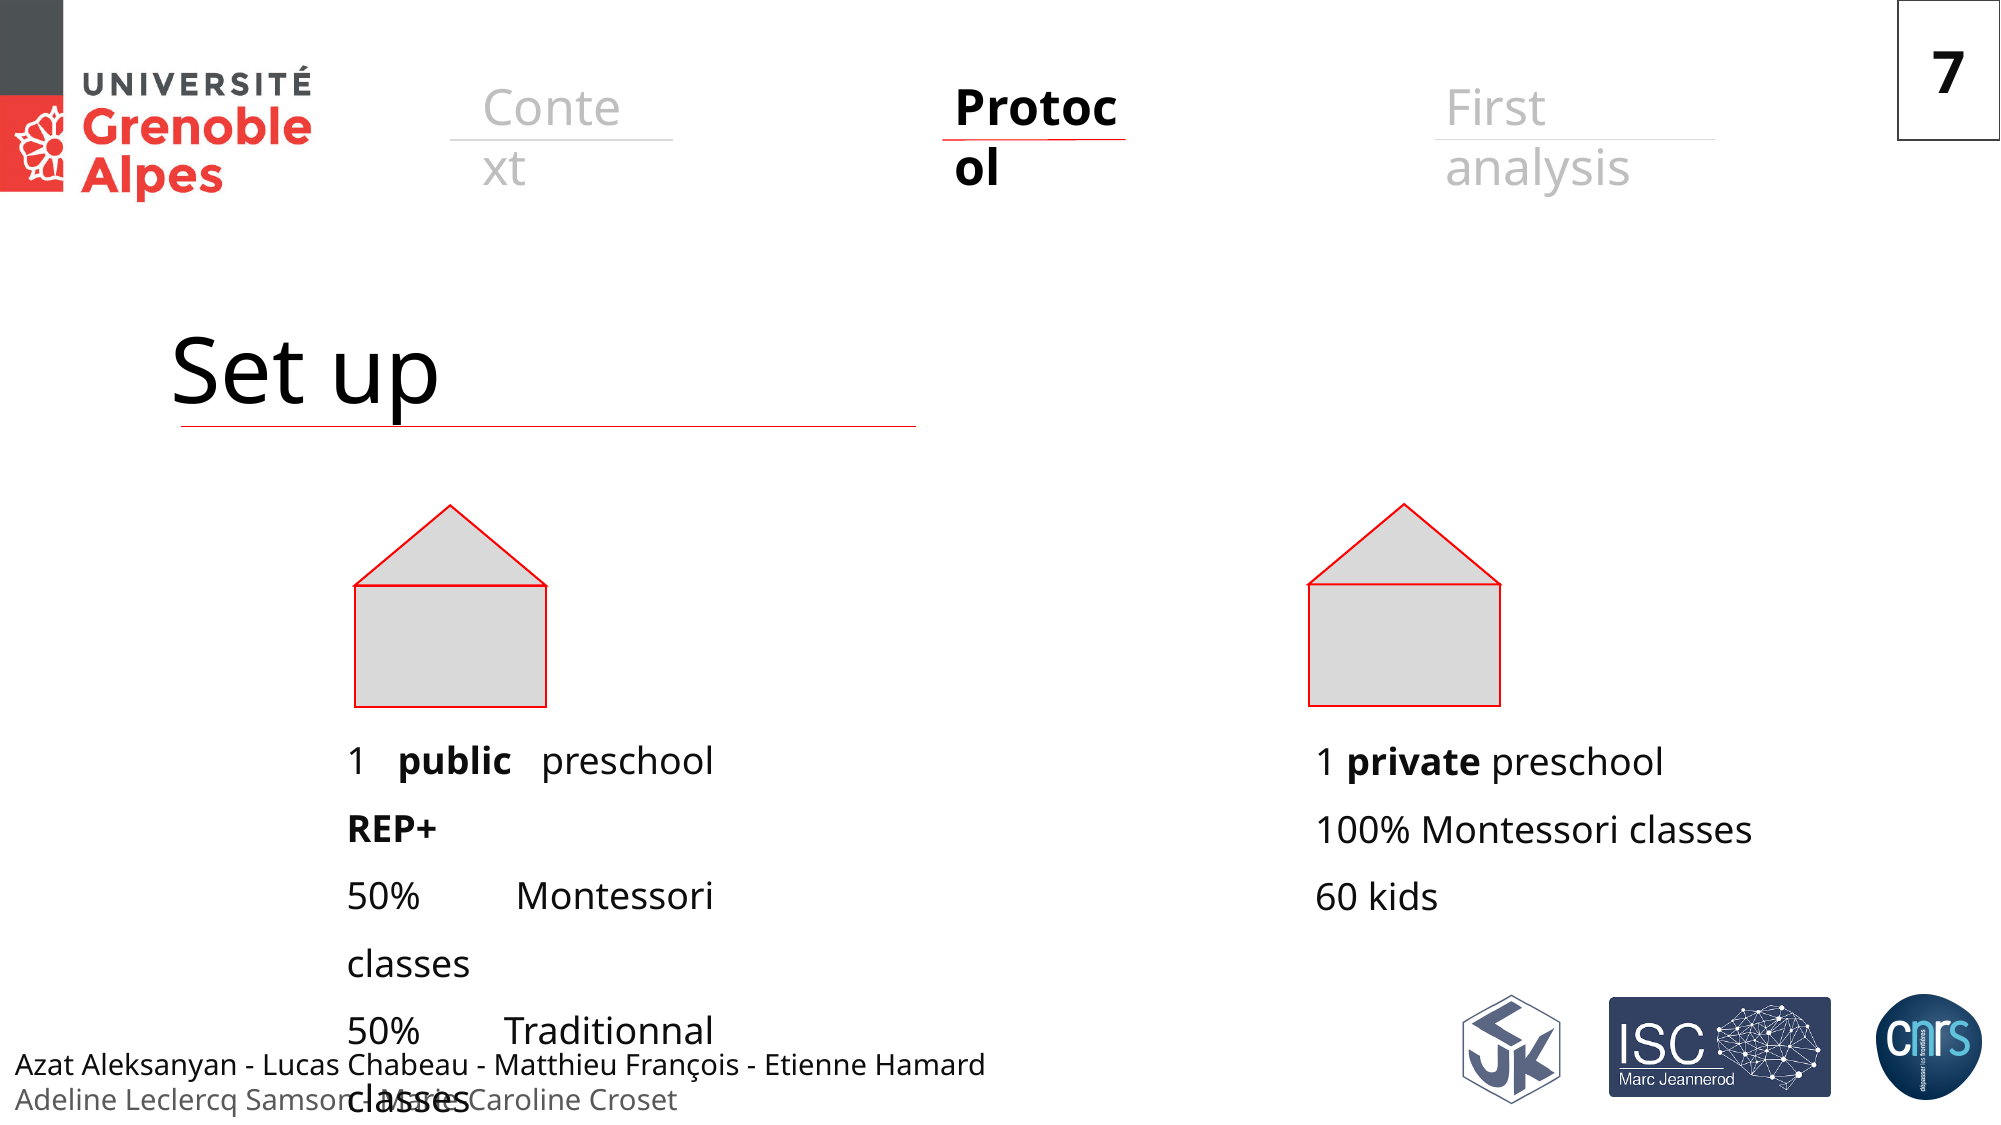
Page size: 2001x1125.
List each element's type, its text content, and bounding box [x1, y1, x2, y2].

text_box 1 private preschool 100% Montessori classes 60 kids [1300, 708, 1791, 926]
text_box Azat Aleksanyan - Lucas Chabeau - Matthieu François - Etienne Hamard Adeline Leclercq Samson - Marie-Caroline Croset [0, 1039, 331, 1124]
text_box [450, 67, 1733, 190]
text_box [354, 505, 546, 708]
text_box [1458, 988, 1982, 1110]
text_box Azat Aleksanyan - Lucas Chabeau - Matthieu François - Etienne Hamard Adeline Leclercq Samson - Marie-Caroline Croset [730, 1039, 2000, 1124]
text_box 7 [1897, 0, 2000, 141]
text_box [155, 304, 970, 477]
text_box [1308, 504, 1500, 707]
text_box 1 public preschool REP+ 50% Montessori classes 50% Traditionnal classes 90 kids per group [331, 707, 730, 1125]
picture [0, 0, 312, 203]
